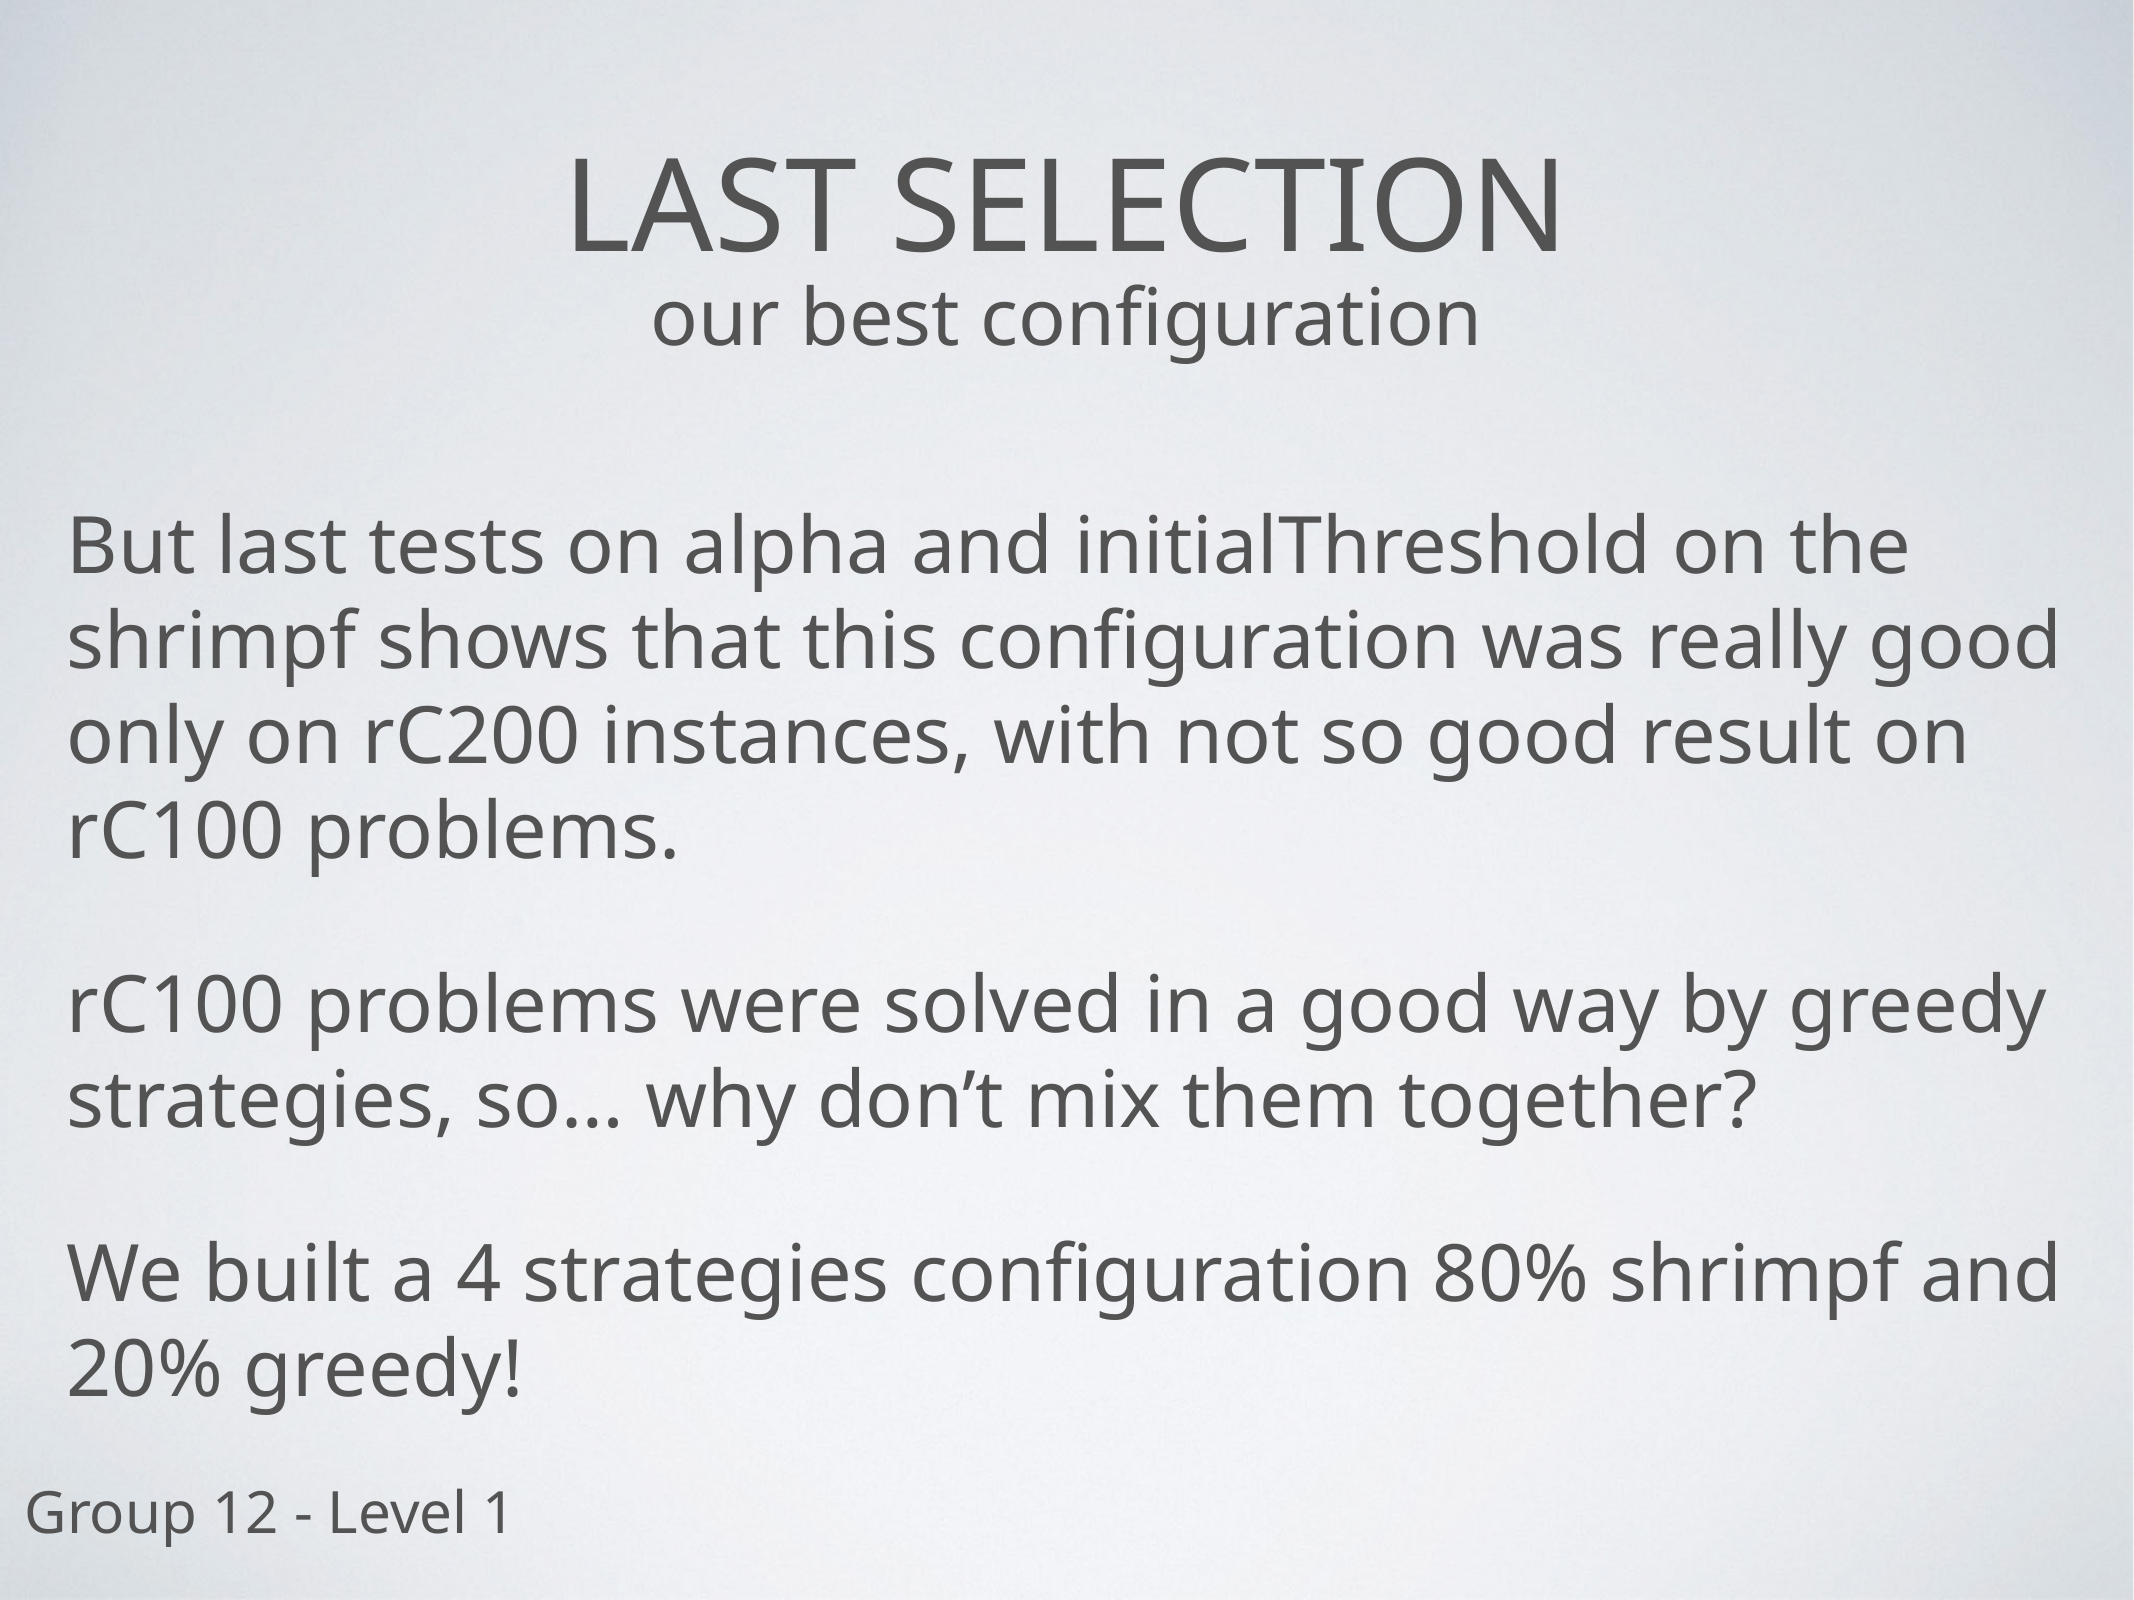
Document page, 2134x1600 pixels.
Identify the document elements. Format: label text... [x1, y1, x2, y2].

text_box Last Selection [555, 113, 1578, 286]
picture [0, 0, 2134, 1600]
text_box Group 12 - Level 1 [16, 1467, 525, 1554]
list But last tests on alpha and initialThreshold on the shrimpf shows that this configuration was really good only on rC200 instances, with not so good result on rC100 problems. rC100 problems were solved in a good way by greedy strategies, so… why don’t mix them together? We built a 4 strategies configuration 80% shrimpf and 20% greedy! [57, 485, 2076, 1482]
text_box our best configuration [641, 258, 1492, 370]
